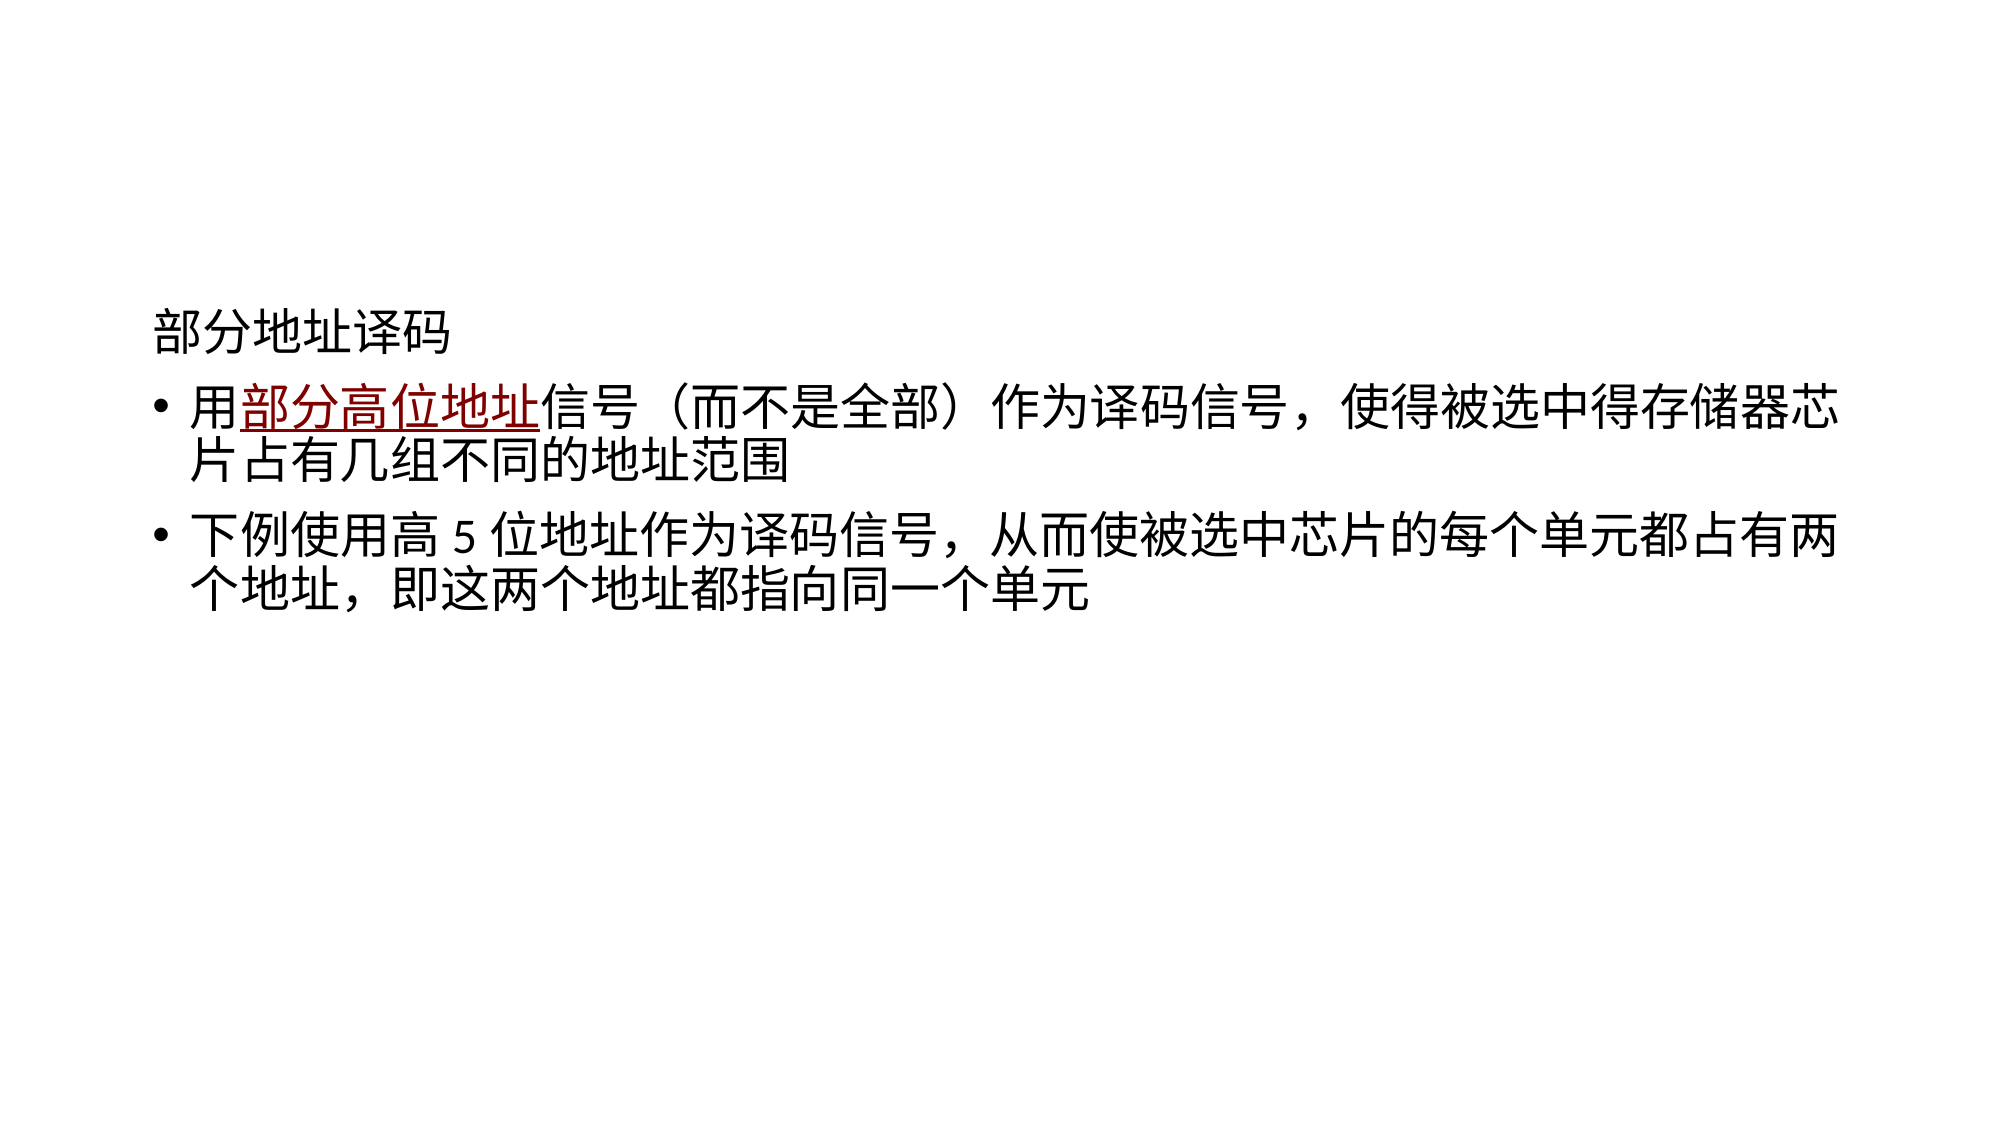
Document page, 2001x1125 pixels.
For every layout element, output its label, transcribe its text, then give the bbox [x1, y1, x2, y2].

list 部分地址译码 用部分高位地址信号（而不是全部）作为译码信号，使得被选中得存储器芯片占有几组不同的地址范围 下例使用高5位地址作为译码信号，从而使被选中芯片的每个单元都占有两个地址，即这两个地址都指向同一个单元 [137, 299, 1863, 1014]
